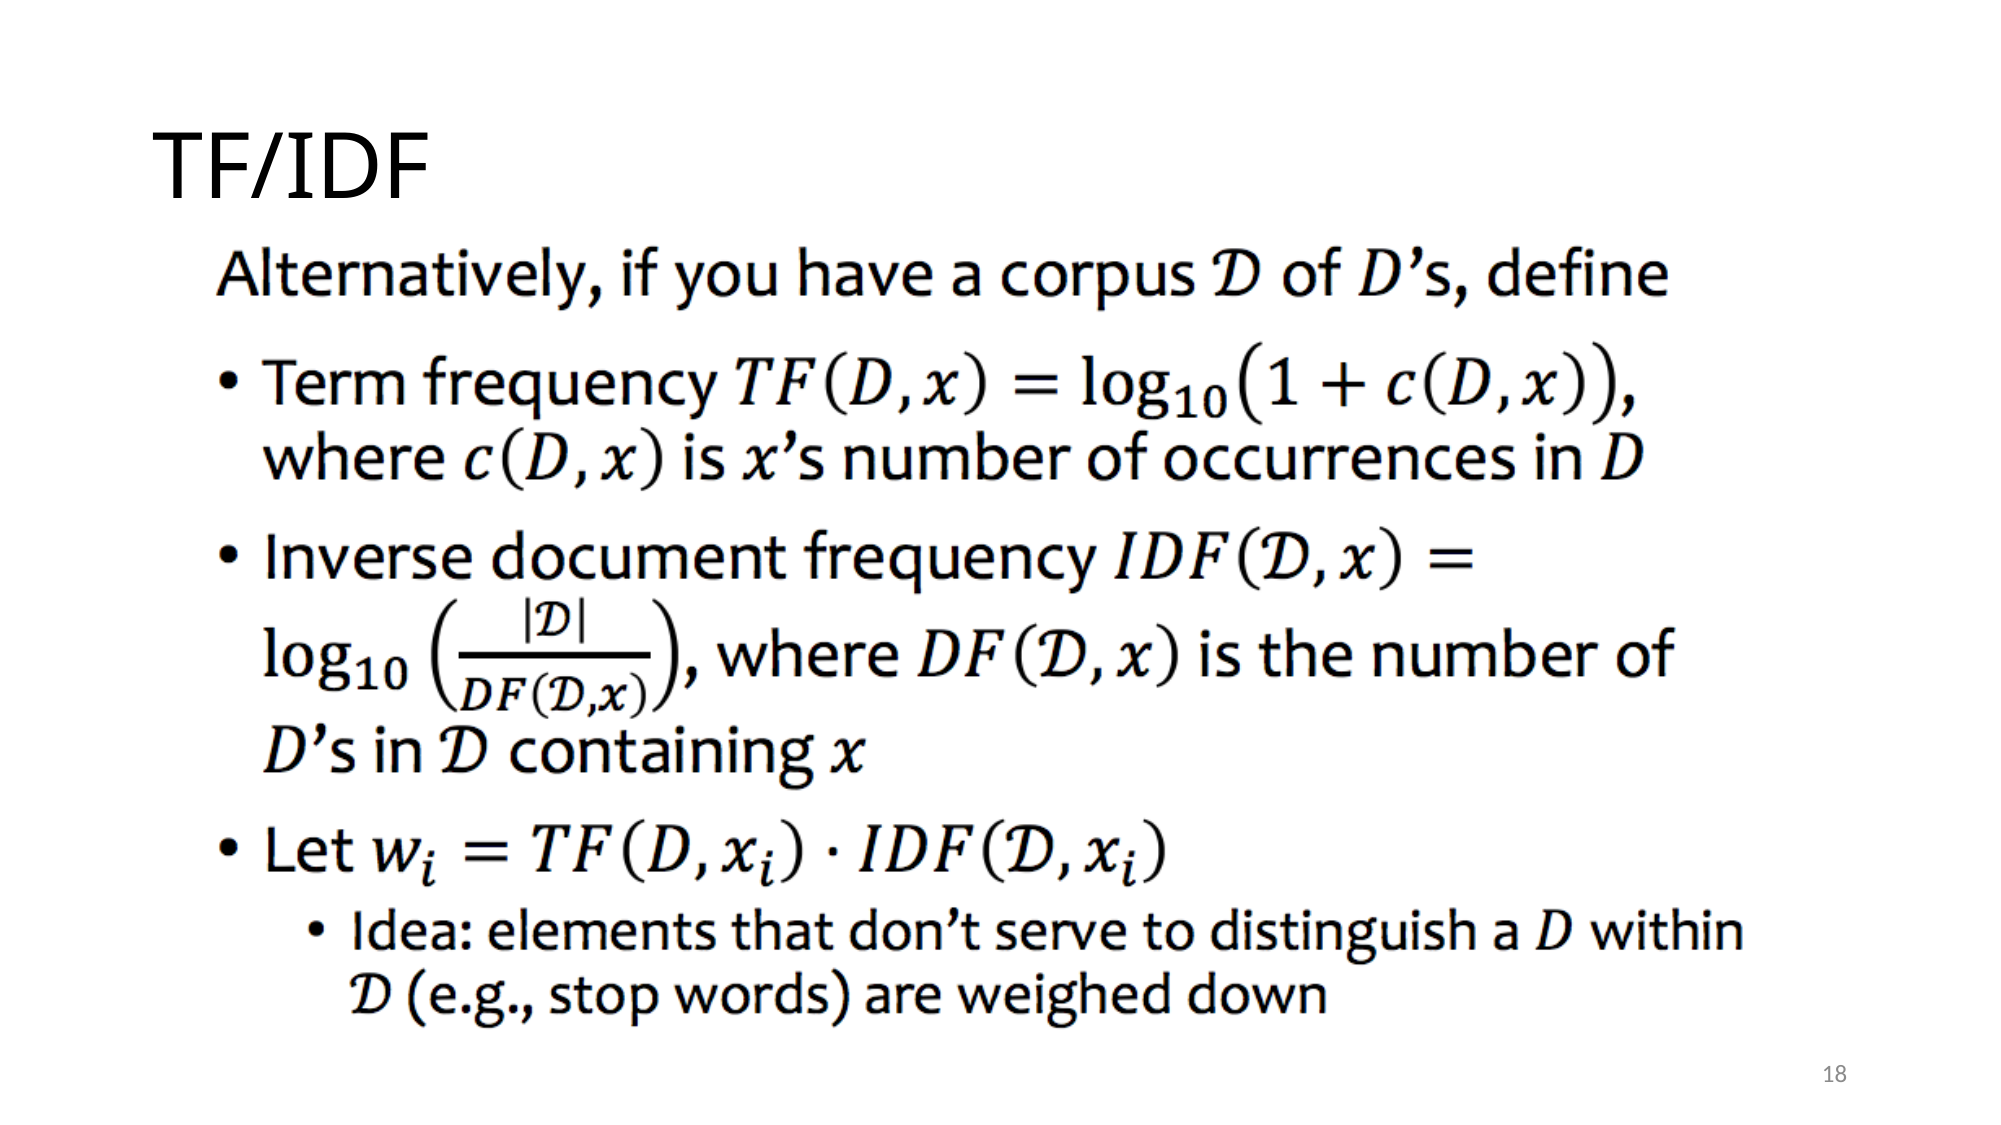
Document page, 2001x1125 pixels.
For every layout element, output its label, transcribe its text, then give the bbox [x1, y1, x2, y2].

slide_number 18 [1816, 1042, 1863, 1103]
title TF/IDF [137, 59, 1863, 278]
picture [184, 221, 1816, 1103]
